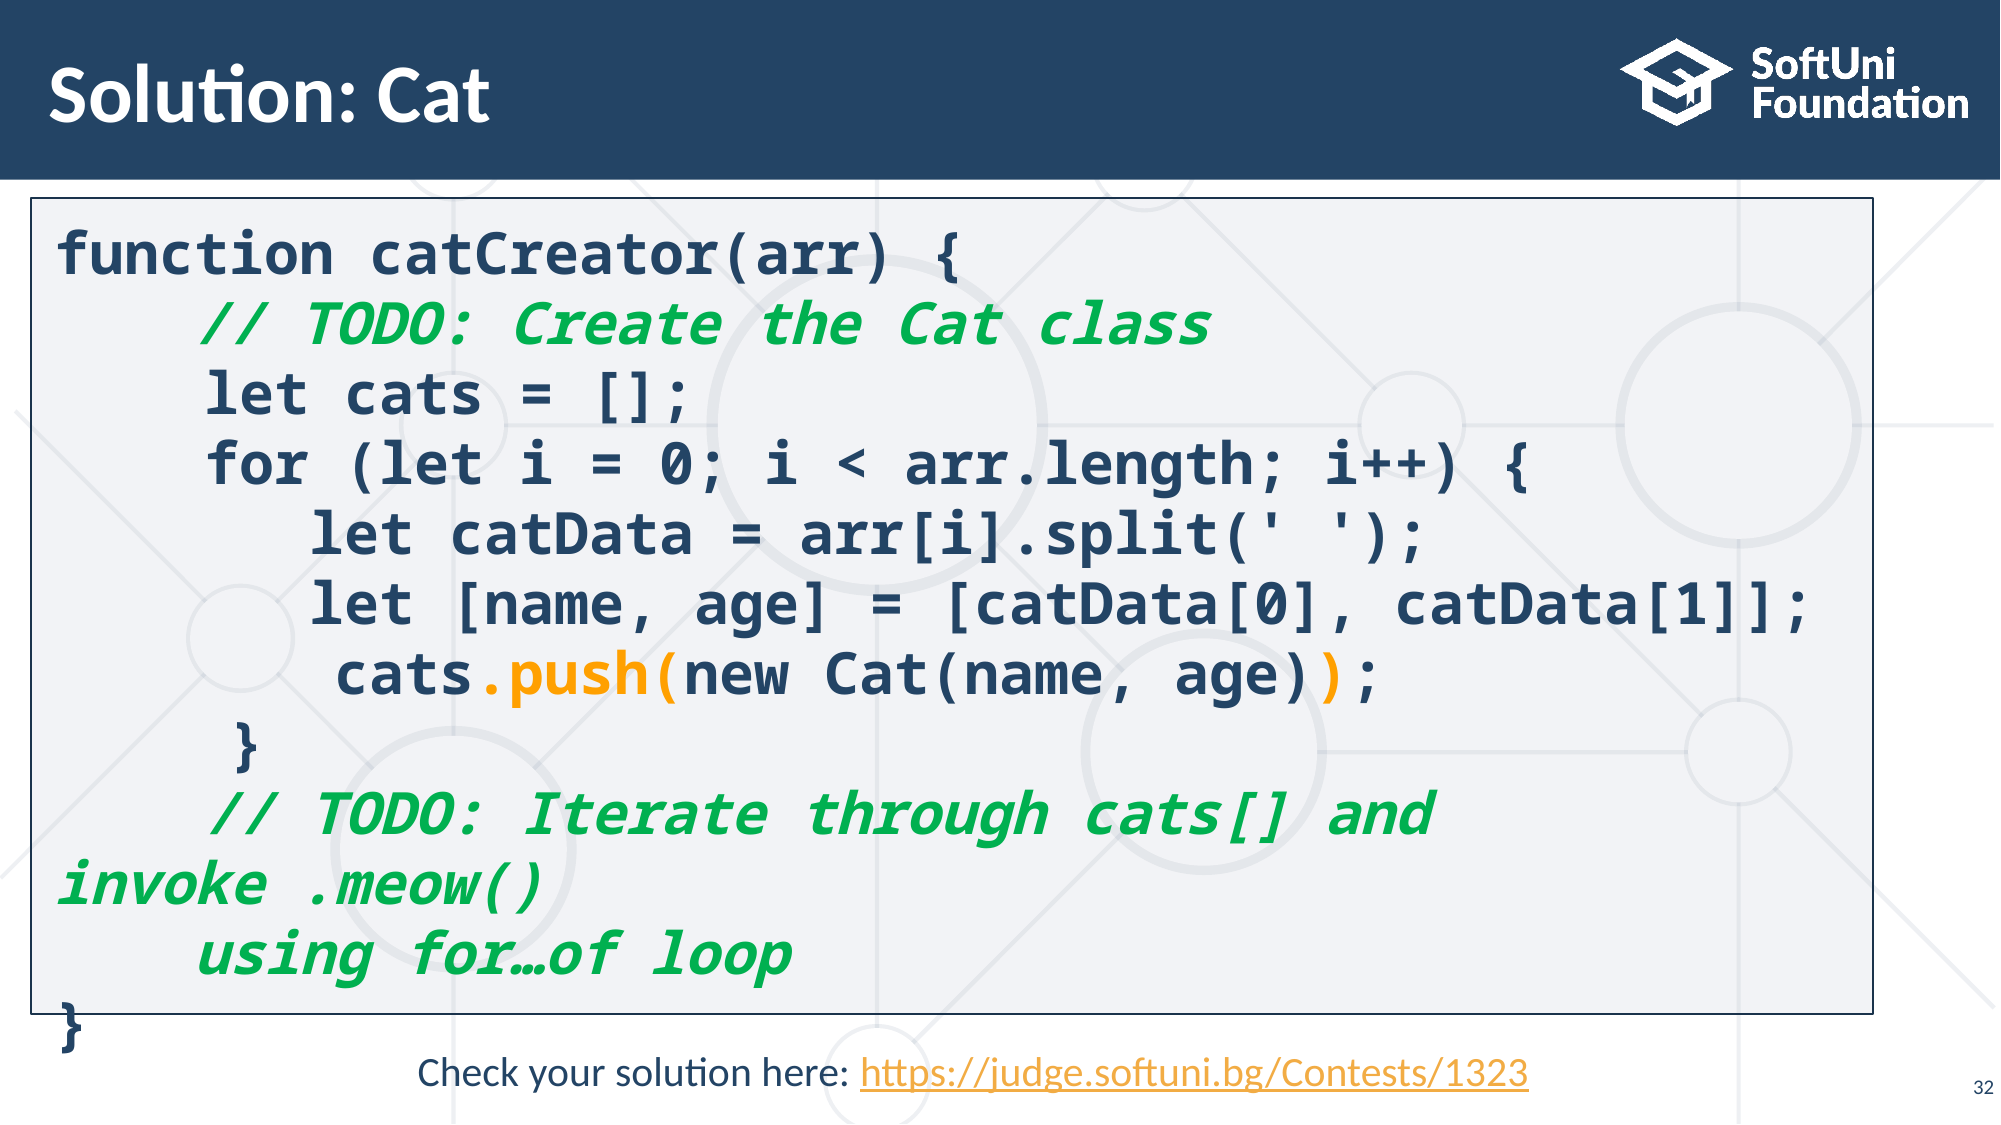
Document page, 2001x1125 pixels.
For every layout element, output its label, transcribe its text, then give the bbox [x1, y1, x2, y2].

picture [1619, 38, 1968, 126]
text_box function catCreator(arr) { // TODO: Create the Cat class let cats = []; for (let i = 0; i < arr.length; i++) { let catData = arr[i].split(' '); let [name, age] = [catData[0], catData[1]]; cats.push(new Cat(name, age)); } // TODO: Iterate through cats[] and invoke .meow() using for…of loop } [31, 198, 1873, 1014]
title Solution: Cat [31, 16, 1591, 162]
slide_number 32 [1929, 1070, 2000, 1103]
text_box Check your solution here: https://judge.softuni.bg/Contests/1323 [104, 1036, 1842, 1102]
